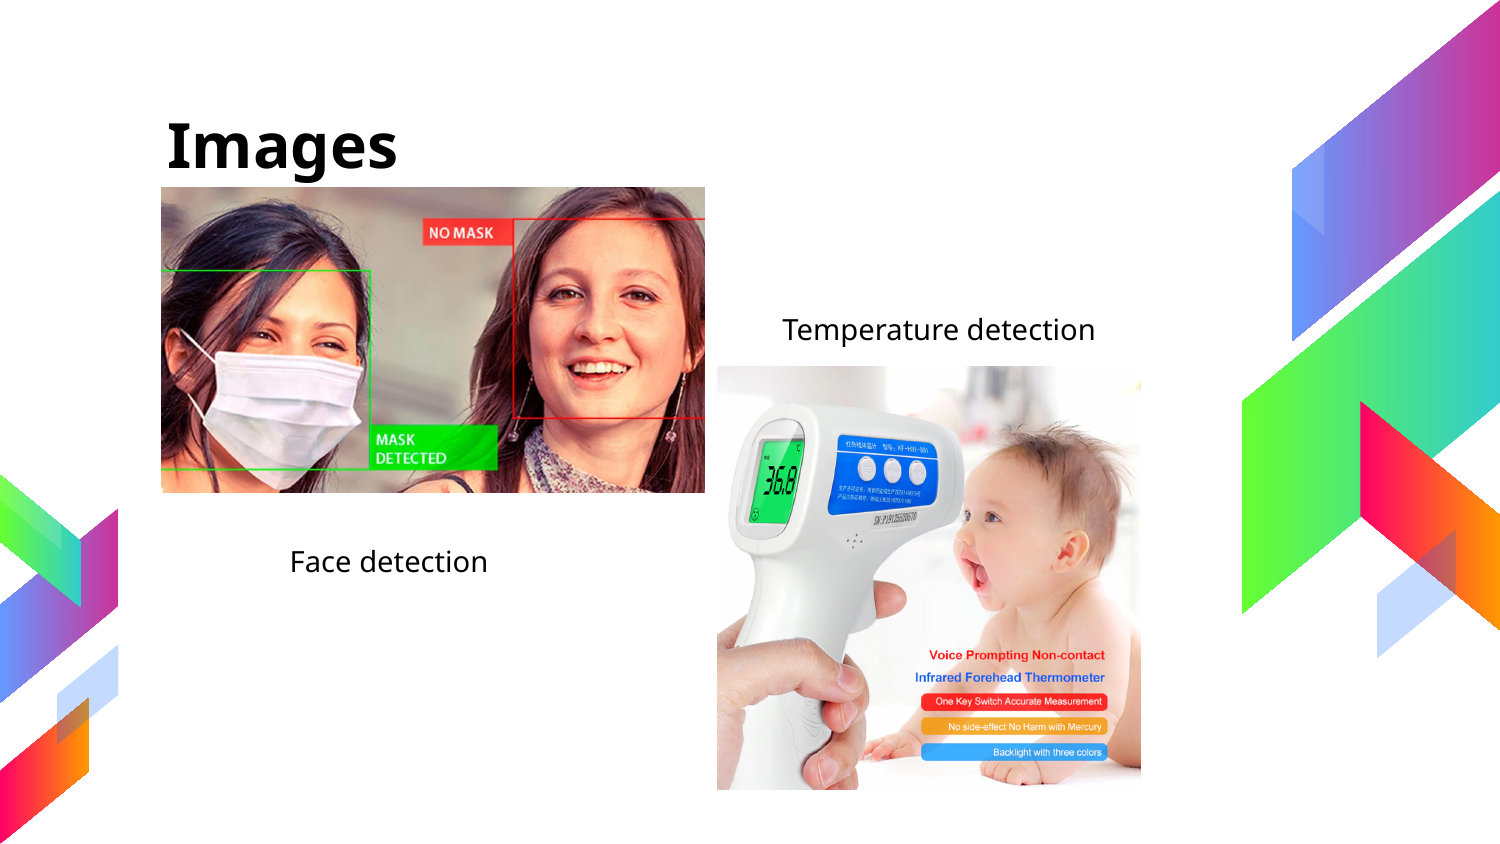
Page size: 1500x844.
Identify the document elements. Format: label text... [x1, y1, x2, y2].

picture [160, 187, 705, 494]
text_box Face detection [274, 528, 531, 587]
title Images [152, 91, 1133, 196]
text_box Temperature detection [767, 296, 1133, 356]
picture [717, 366, 1141, 790]
